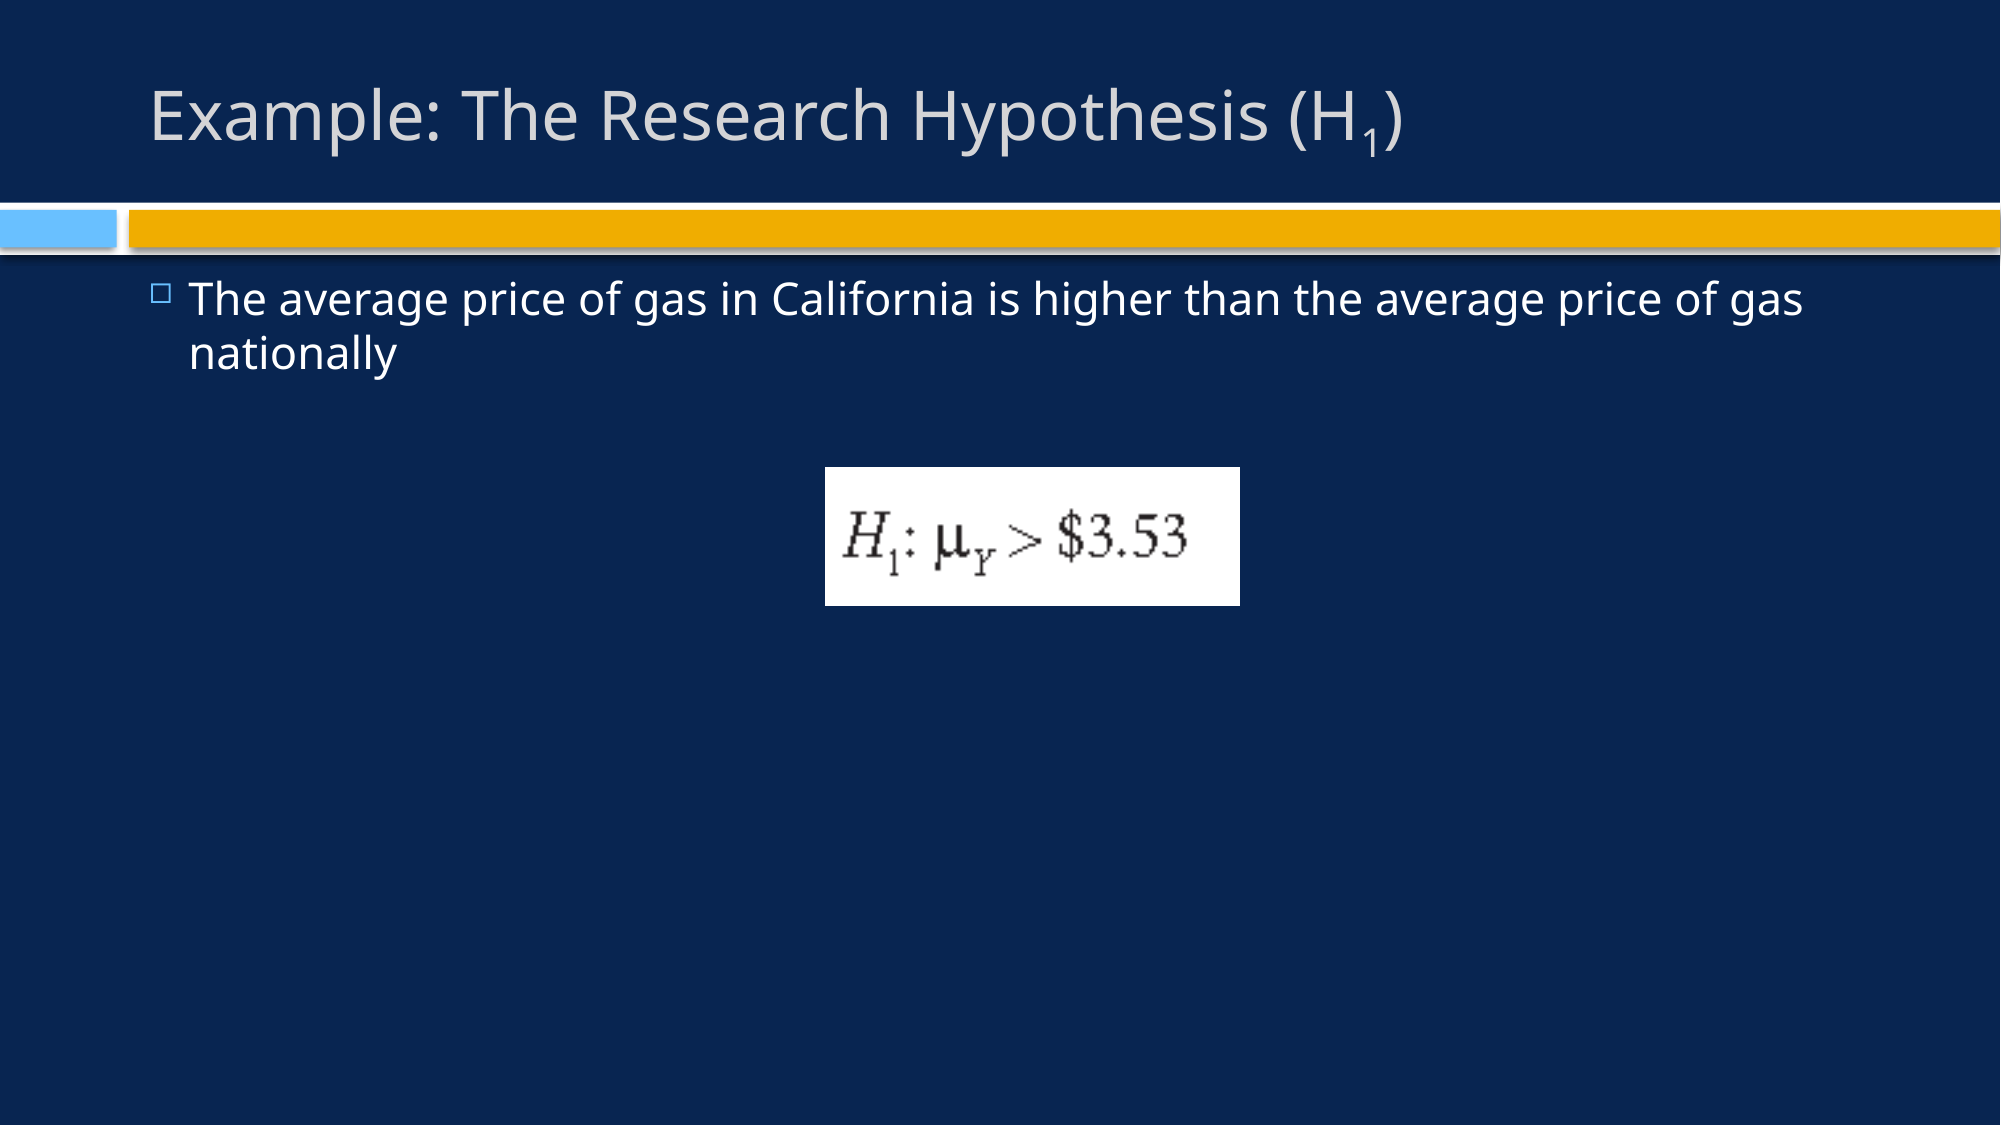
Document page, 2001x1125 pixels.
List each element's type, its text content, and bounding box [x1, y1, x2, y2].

list The average price of gas in California is higher than the average price of gas nationally [133, 262, 1918, 1001]
title Example: The Research Hypothesis (H1) [133, 37, 1918, 201]
picture [824, 467, 1241, 606]
